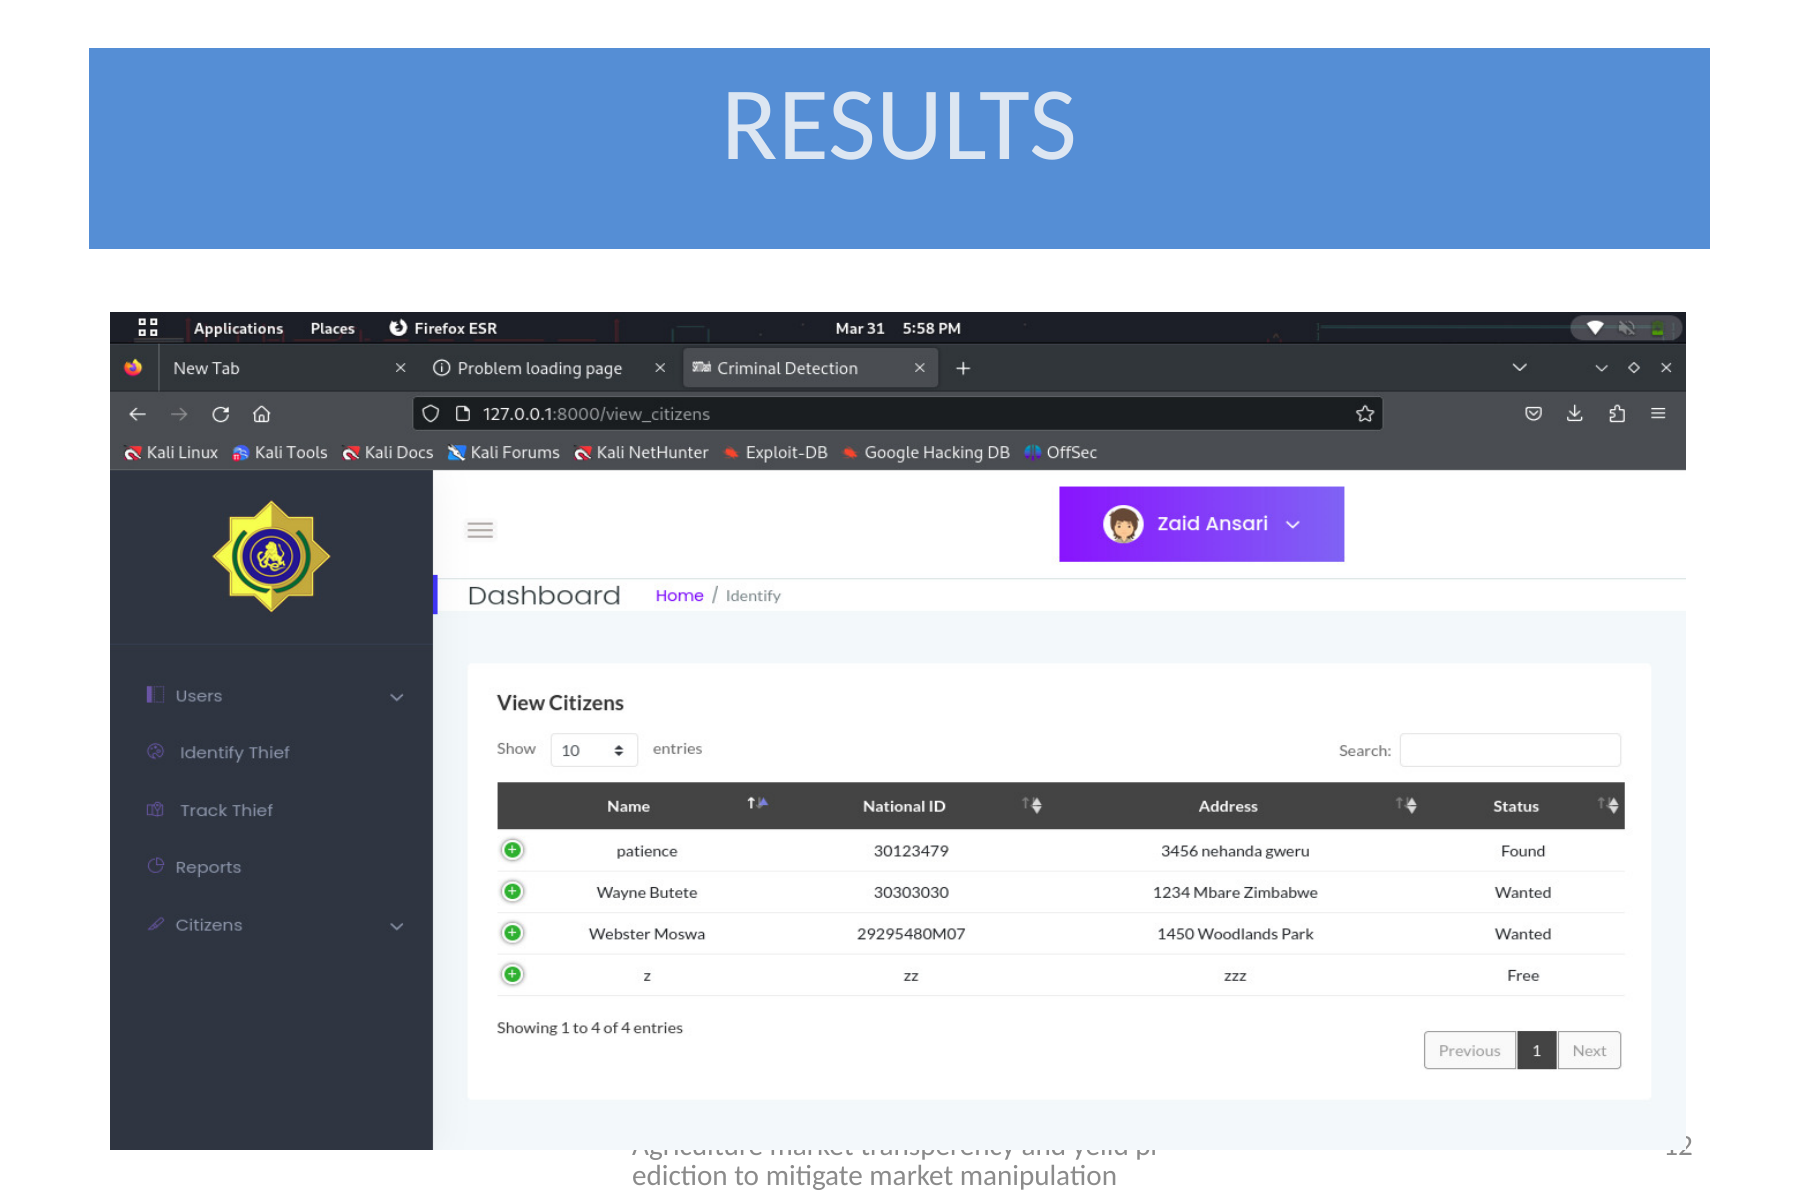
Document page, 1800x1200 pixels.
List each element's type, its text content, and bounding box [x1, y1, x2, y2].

picture [110, 312, 1686, 1151]
text_box RESULTS [89, 48, 1710, 249]
slide_number 12 [1290, 1112, 1710, 1177]
footer Agriculture market transperency and yeild prediction to mitigate market manipulation [615, 1159, 1185, 1177]
